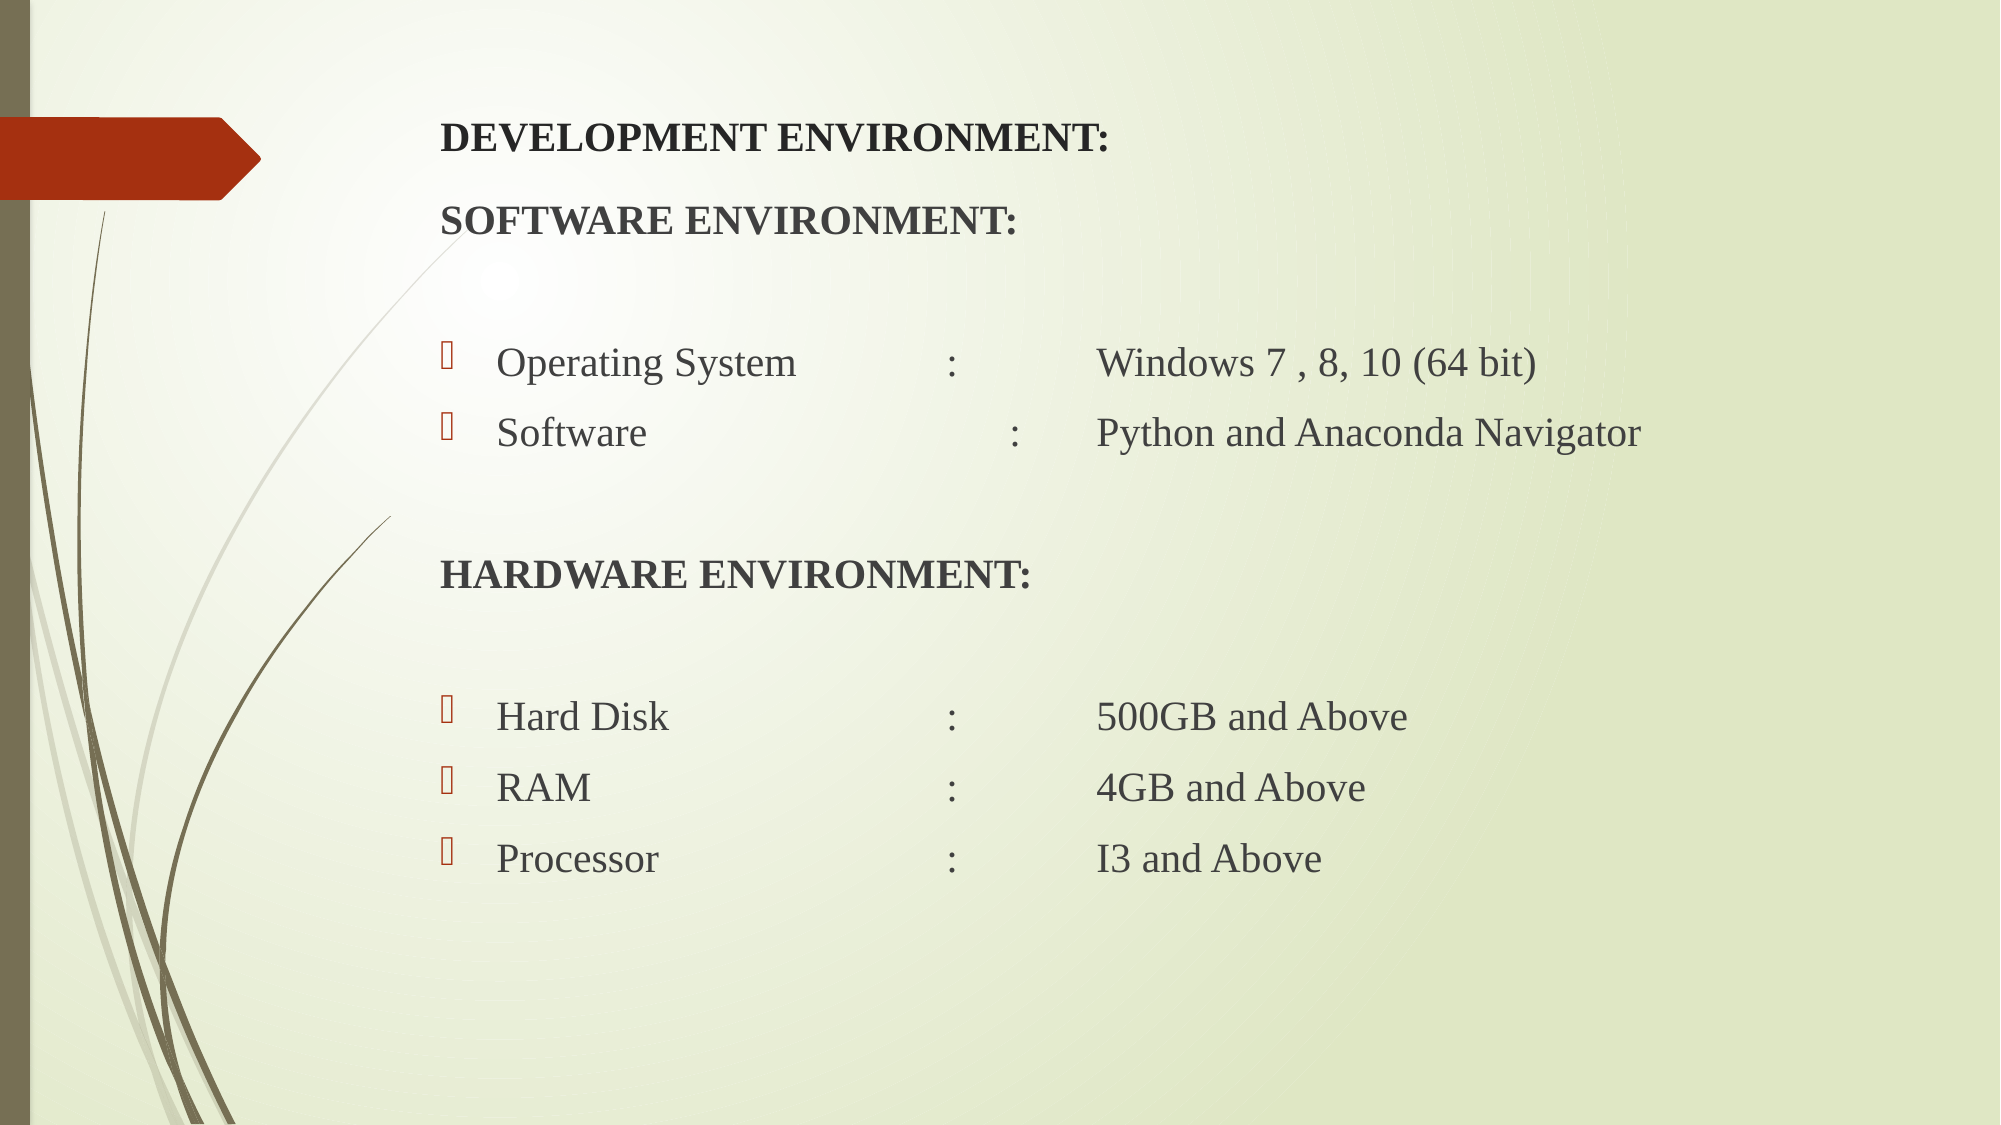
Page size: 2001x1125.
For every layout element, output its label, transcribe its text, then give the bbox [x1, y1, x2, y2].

title DEVELOPMENT ENVIRONMENT: [425, 102, 1888, 184]
list SOFTWARE ENVIRONMENT: Operating System : Windows 7 , 8, 10 (64 bit) Software : Python and Anaconda Navigator HARDWARE ENVIRONMENT: Hard Disk : 500GB and Above RAM : 4GB and Above Processor : I3 and Above [425, 184, 1888, 1109]
